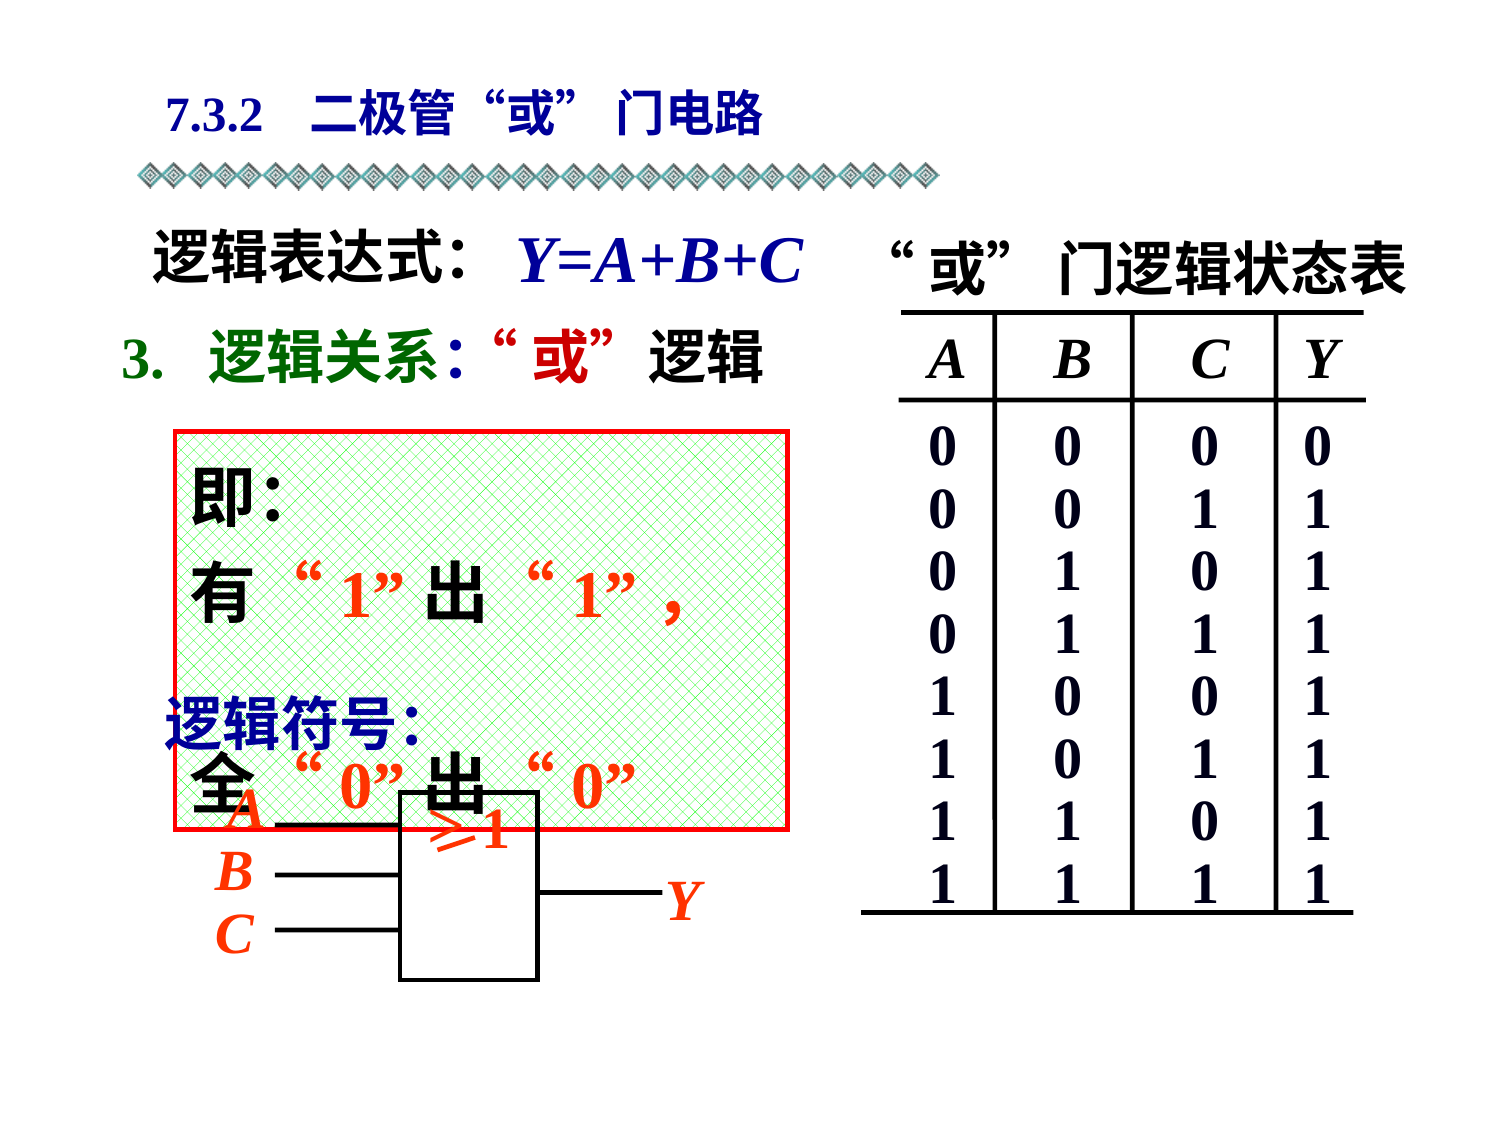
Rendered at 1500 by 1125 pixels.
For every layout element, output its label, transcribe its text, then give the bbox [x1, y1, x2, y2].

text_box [112, 312, 775, 399]
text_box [149, 679, 738, 981]
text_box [137, 162, 940, 191]
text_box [137, 208, 819, 305]
subtitle 7.3.2 二极管“或” 门电路 [150, 75, 975, 150]
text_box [863, 224, 1388, 923]
text_box 即：有“1”出“1”， 全“0”出“0” [174, 431, 788, 830]
